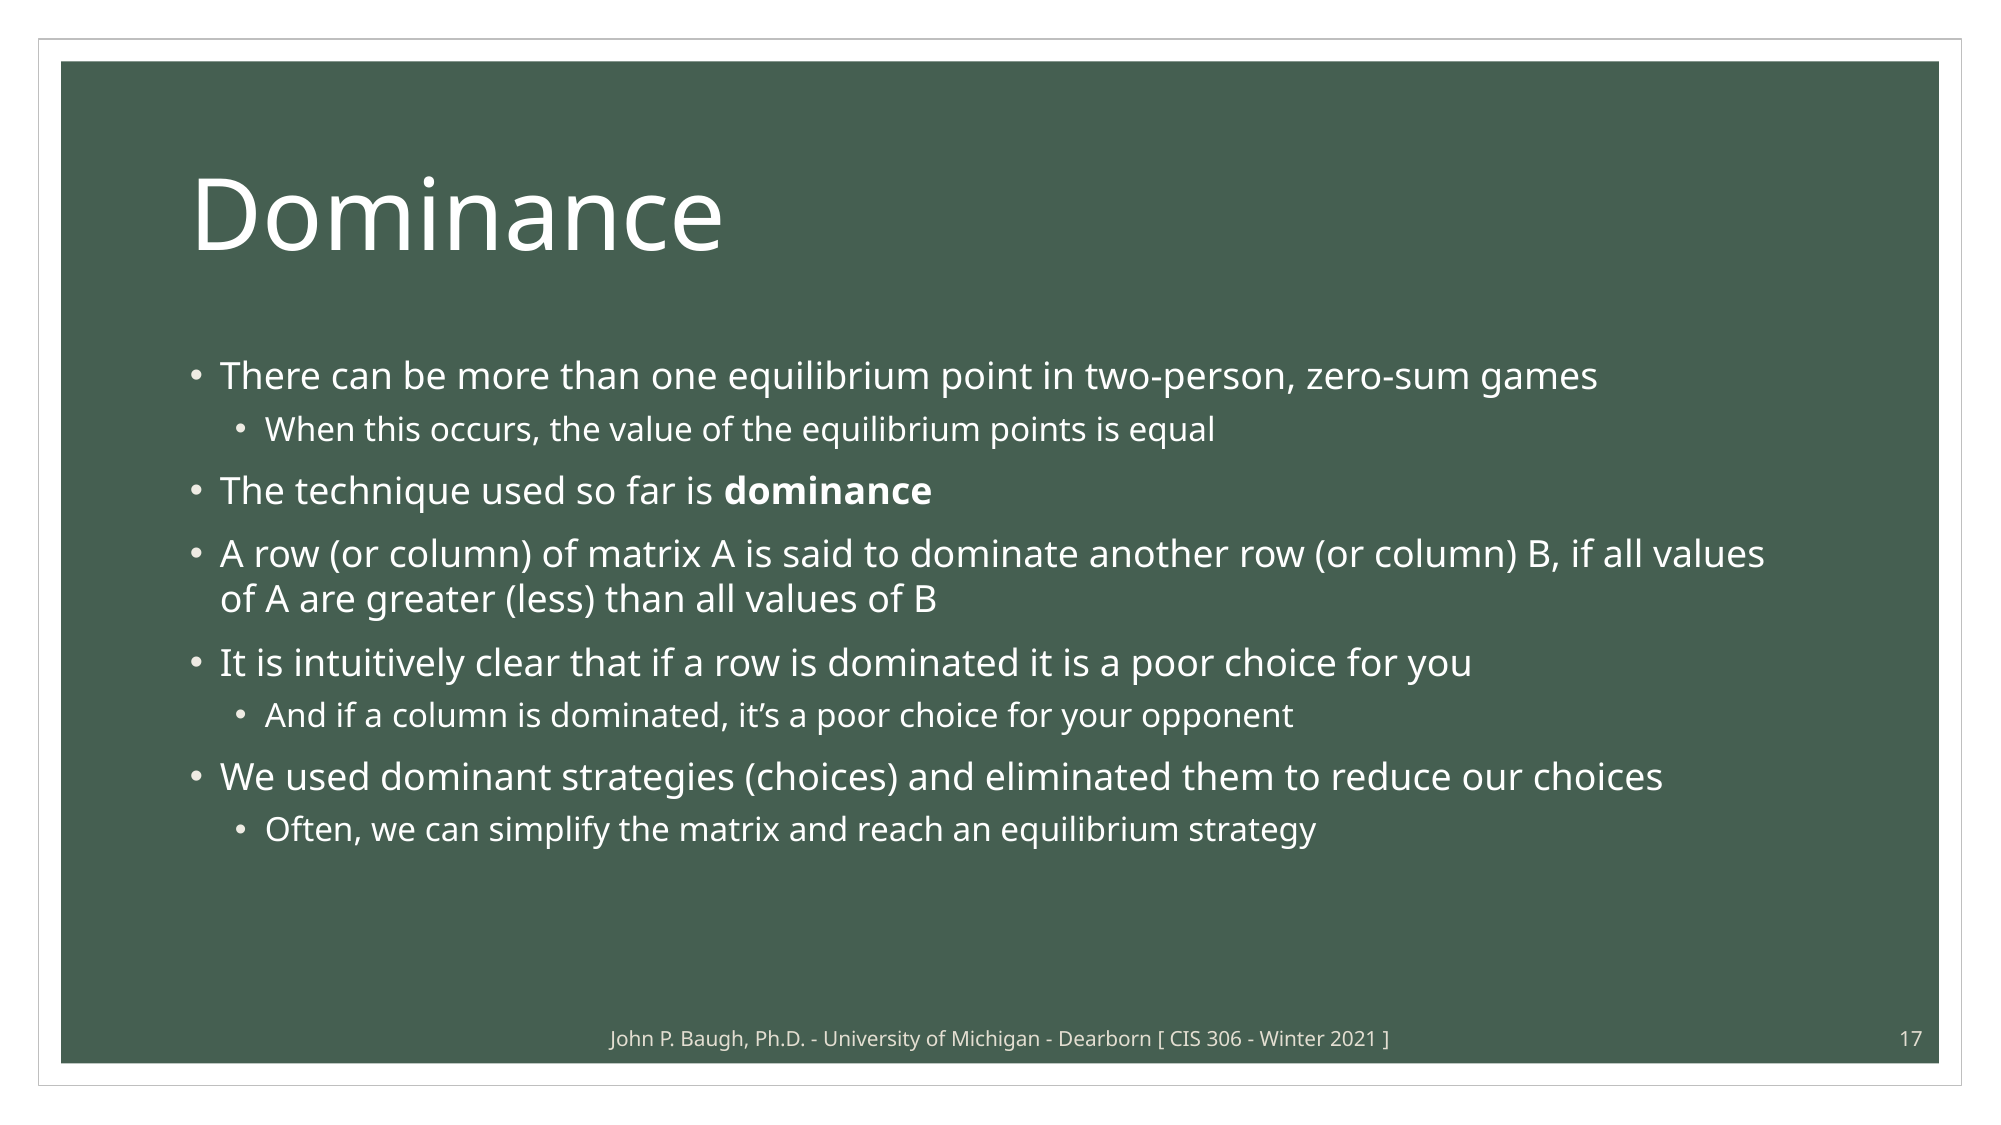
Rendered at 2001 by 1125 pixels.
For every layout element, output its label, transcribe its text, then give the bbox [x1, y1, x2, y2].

list There can be more than one equilibrium point in two-person, zero-sum games When this occurs, the value of the equilibrium points is equal The technique used so far is dominance A row (or column) of matrix A is said to dominate another row (or column) B, if all values of A are greater (less) than all values of B It is intuitively clear that if a row is dominated it is a poor choice for you And if a column is dominated, it’s a poor choice for your opponent We used dominant strategies (choices) and eliminated them to reduce our choices Often, we can simplify the matrix and reach an equilibrium strategy [174, 345, 1825, 990]
footer John P. Baugh, Ph.D. - University of Michigan - Dearborn [ CIS 306 - Winter 2021 ] [572, 1019, 1428, 1062]
slide_number 17 [1697, 1019, 1938, 1062]
title Dominance [174, 105, 1825, 331]
